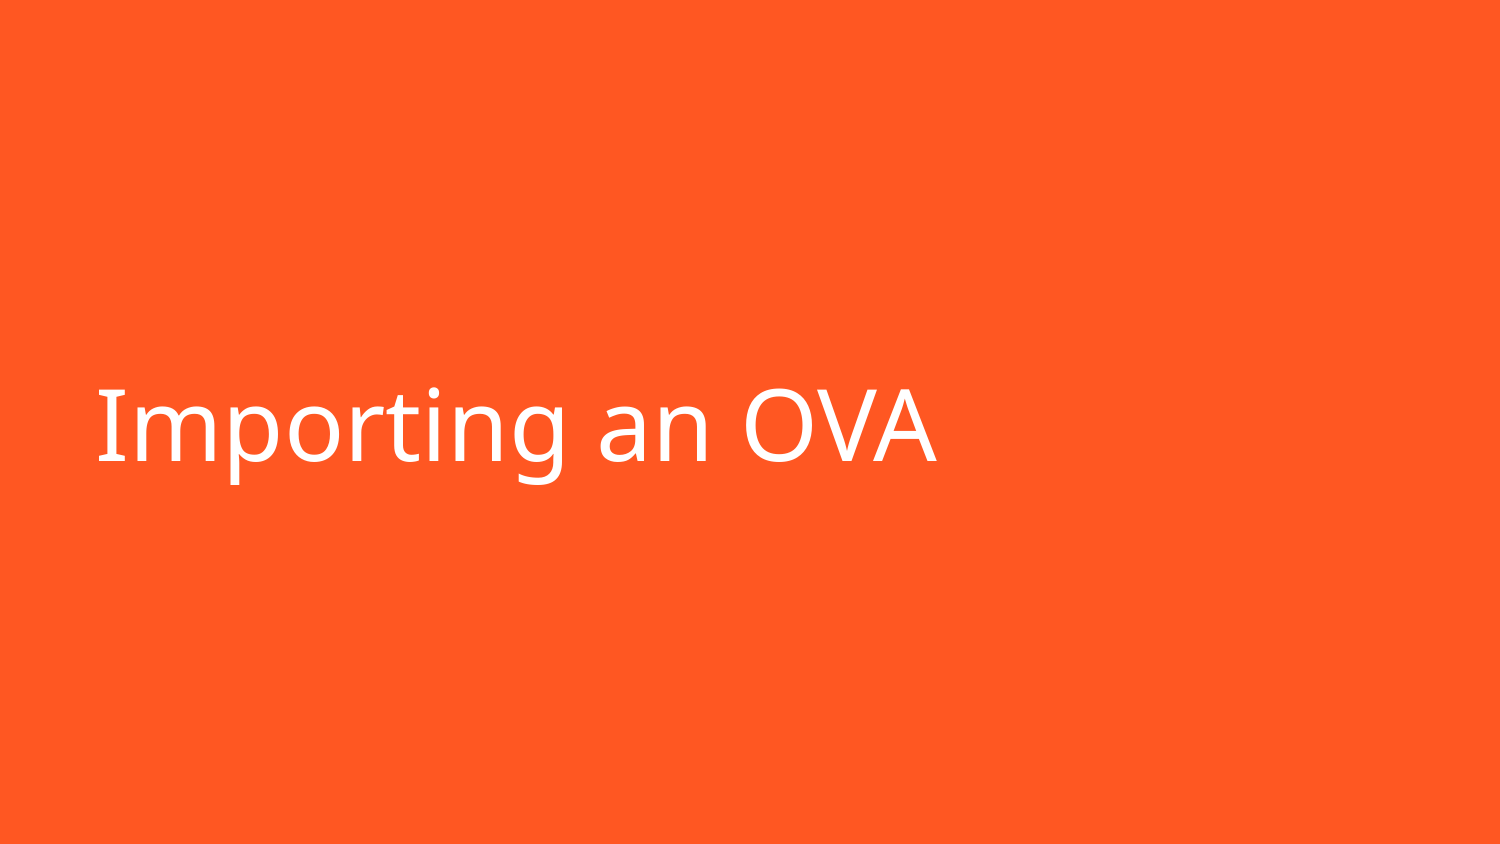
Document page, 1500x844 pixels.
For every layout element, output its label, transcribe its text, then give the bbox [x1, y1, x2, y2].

title Importing an OVA [80, 86, 1013, 758]
